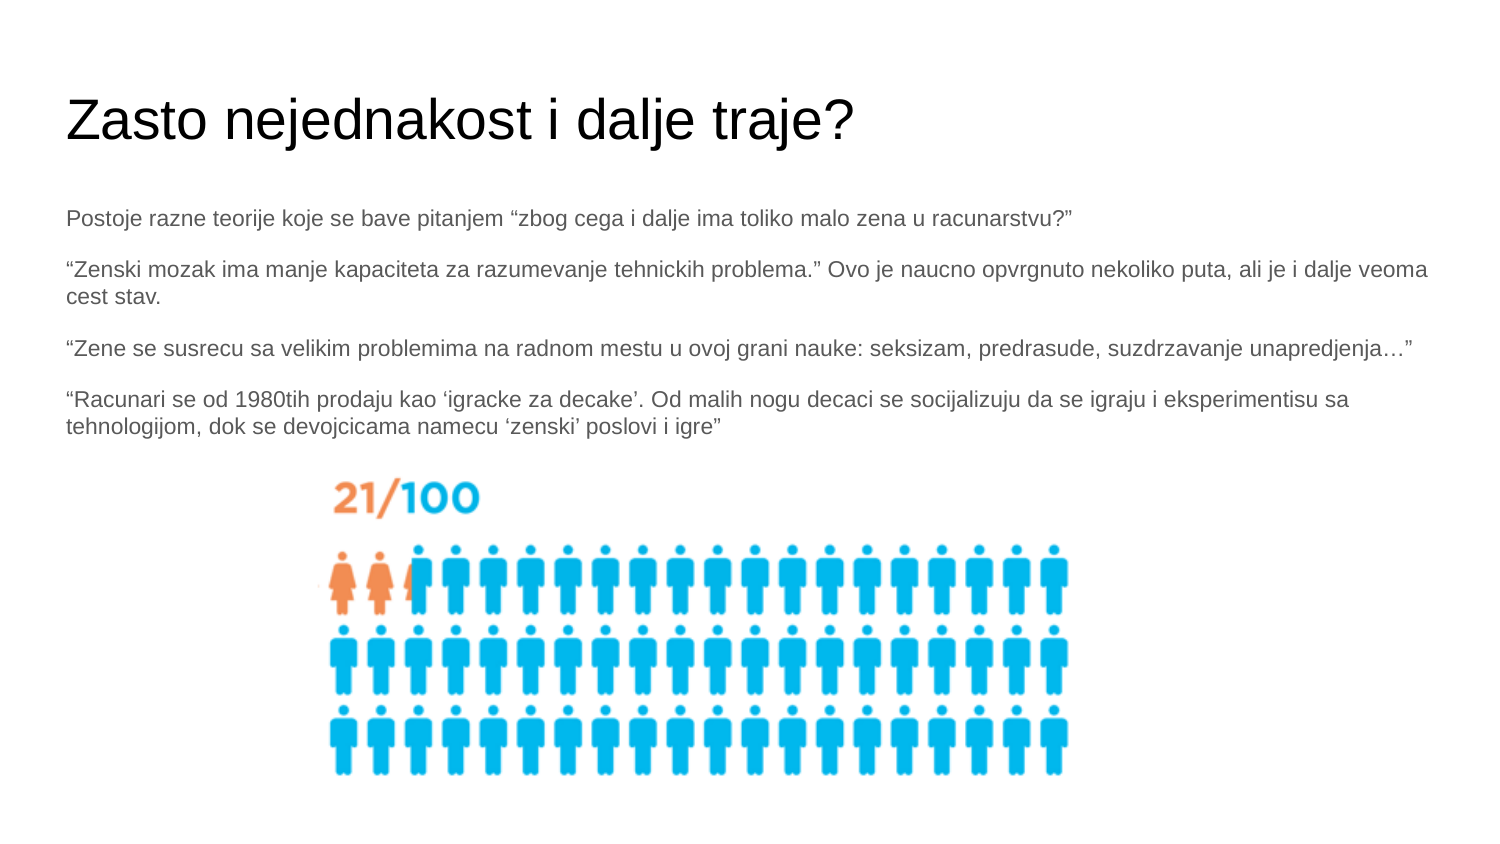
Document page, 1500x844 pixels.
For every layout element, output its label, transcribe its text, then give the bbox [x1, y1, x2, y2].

list Postoje razne teorije koje se bave pitanjem “zbog cega i dalje ima toliko malo zena u racunarstvu?” “Zenski mozak ima manje kapaciteta za razumevanje tehnickih problema.” Ovo je naucno opvrgnuto nekoliko puta, ali je i dalje veoma cest stav. “Zene se susrecu sa velikim problemima na radnom mestu u ovoj grani nauke: seksizam, predrasude, suzdrzavanje unapredjenja…” “Racunari se od 1980tih prodaju kao ‘igracke za decake’. Od malih nogu decaci se socijalizuju da se igraju i eksperimentisu sa tehnologijom, dok se devojcicama namecu ‘zenski’ poslovi i igre” [51, 189, 1449, 750]
picture [304, 465, 1087, 796]
title Zasto nejednakost i dalje traje? [51, 72, 1449, 167]
